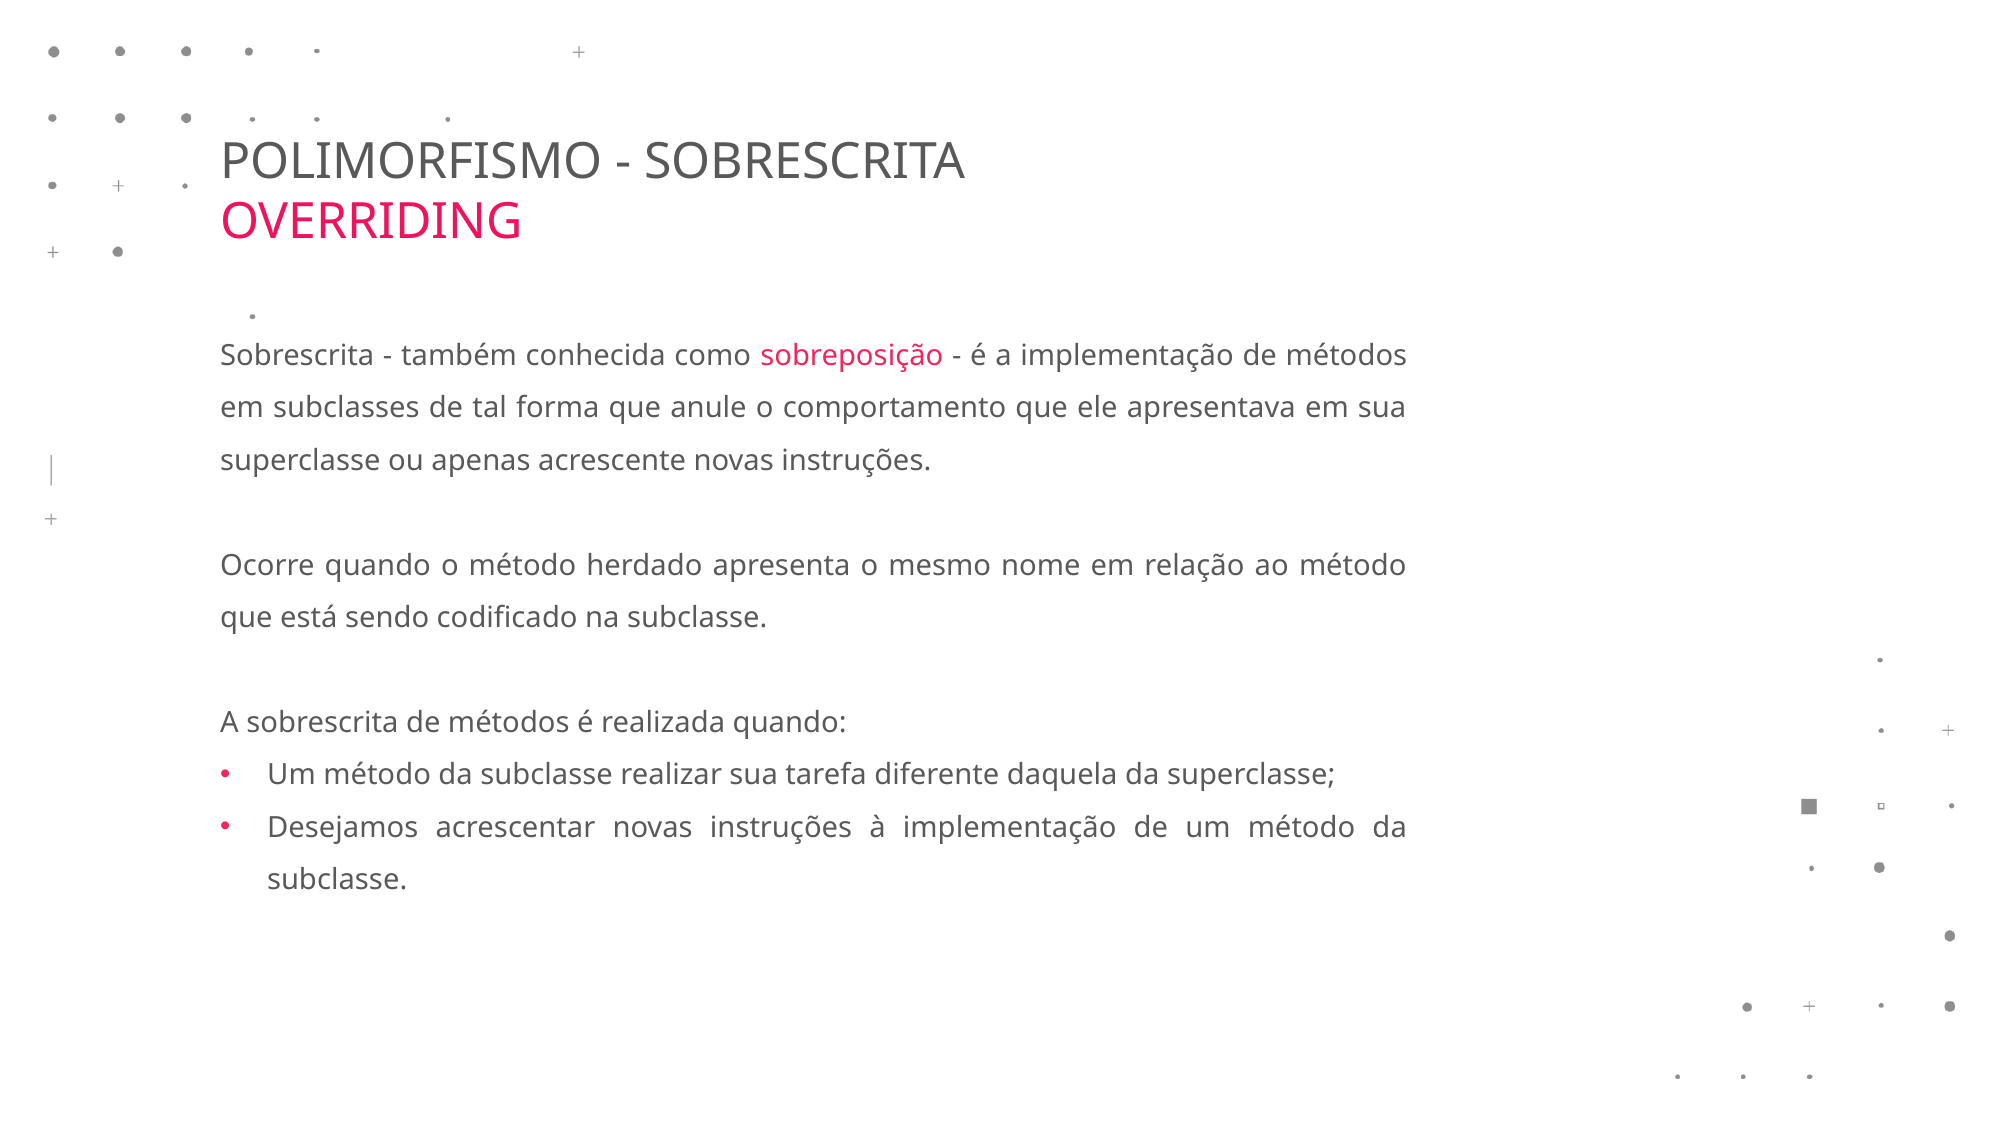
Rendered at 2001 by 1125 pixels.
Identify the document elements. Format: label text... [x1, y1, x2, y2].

text_box Sobrescrita - também conhecida como sobreposição - é a implementação de métodos em subclasses de tal forma que anule o comportamento que ele apresentava em sua superclasse ou apenas acrescente novas instruções. Ocorre quando o método herdado apresenta o mesmo nome em relação ao método que está sendo codificado na subclasse. A sobrescrita de métodos é realizada quando: Um método da subclasse realizar sua tarefa diferente daquela da superclasse; Desejamos acrescentar novas instruções à implementação de um método da subclasse. [205, 310, 1423, 956]
picture [45, 46, 1955, 1079]
text_box POLIMORFISMO - SOBRESCRITA OVERRIDING [205, 121, 1087, 257]
